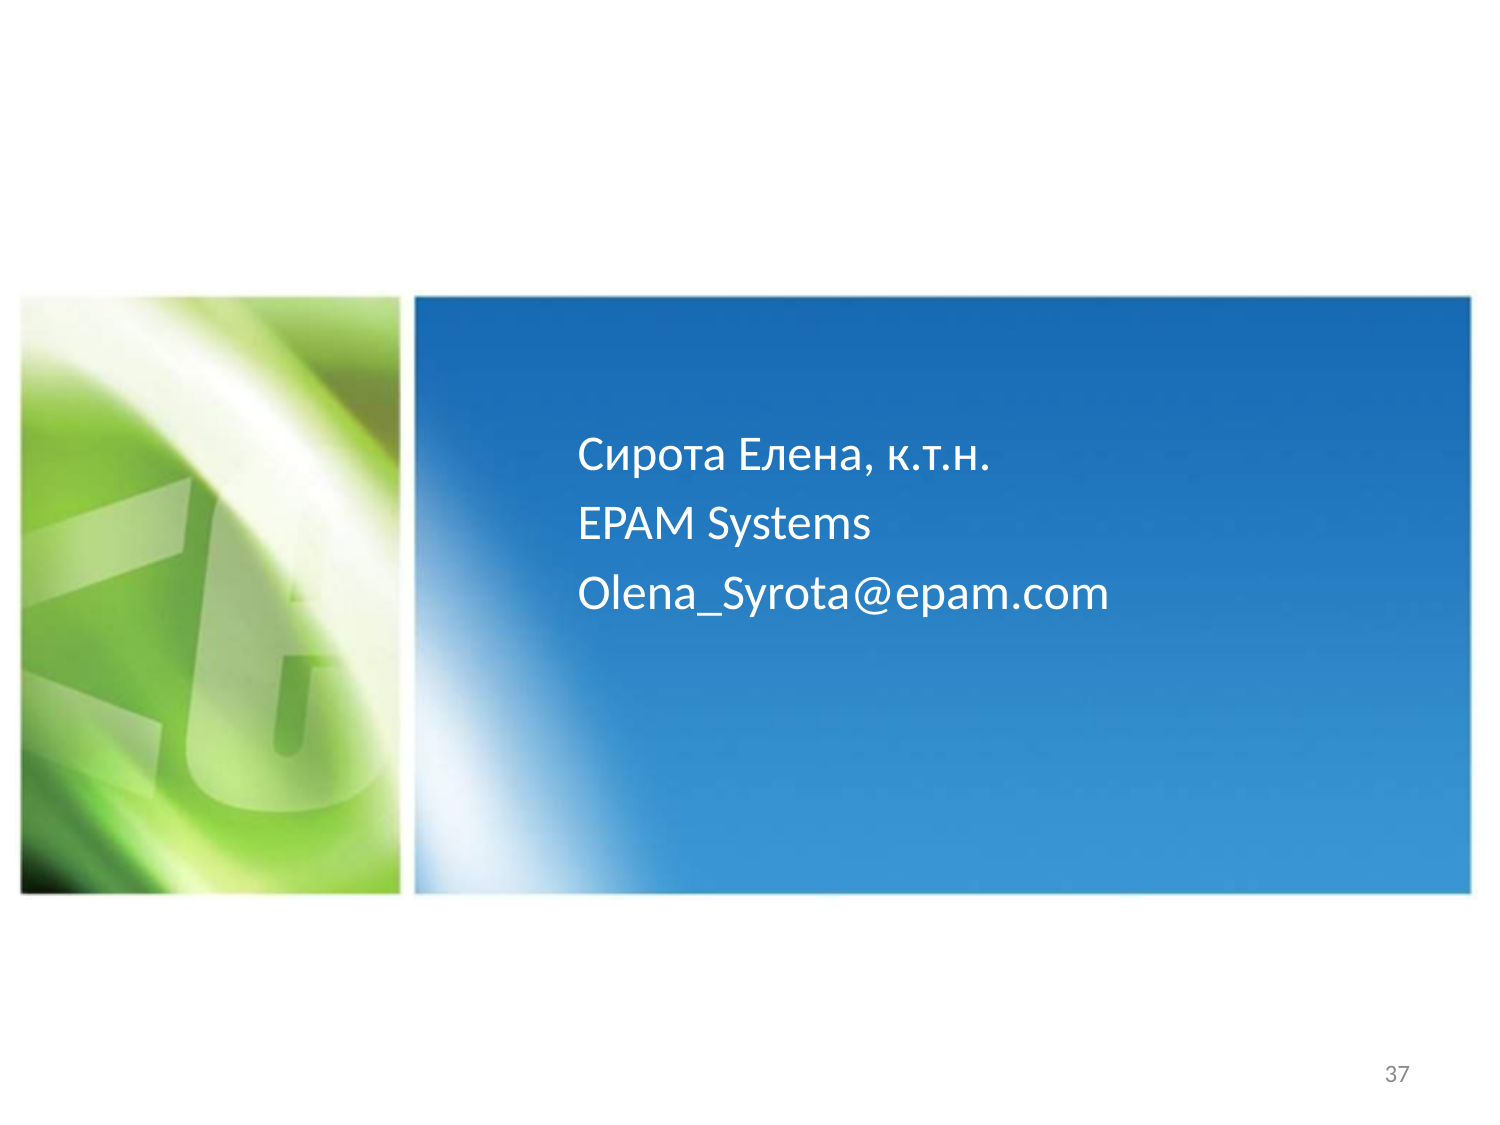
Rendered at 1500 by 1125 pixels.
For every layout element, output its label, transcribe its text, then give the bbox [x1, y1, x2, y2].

slide_number 37 [1074, 1042, 1425, 1103]
picture [15, 290, 1478, 900]
subtitle Сирота Елена, к.т.н. EPAM Systems Olena_Syrota@epam.com [562, 412, 1363, 638]
